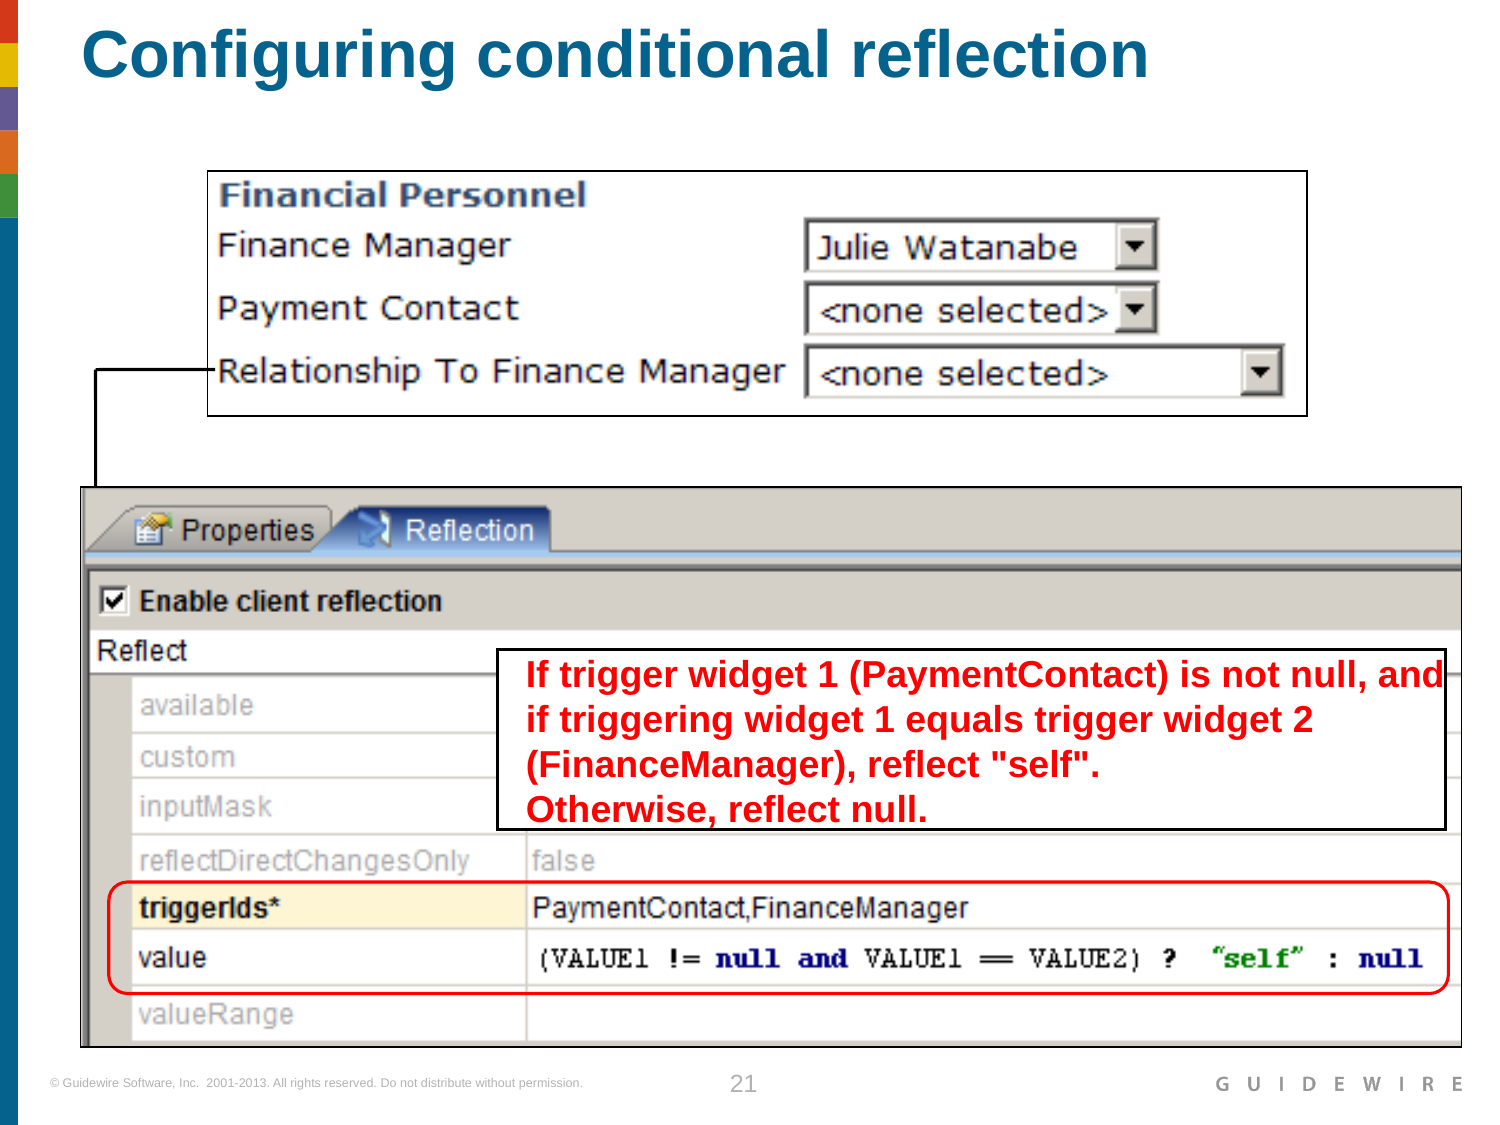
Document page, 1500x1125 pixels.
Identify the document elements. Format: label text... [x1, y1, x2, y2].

picture [80, 487, 1462, 1047]
picture [207, 171, 1307, 416]
title Configuring conditional reflection [81, 19, 1446, 142]
picture [1215, 1073, 1480, 1096]
